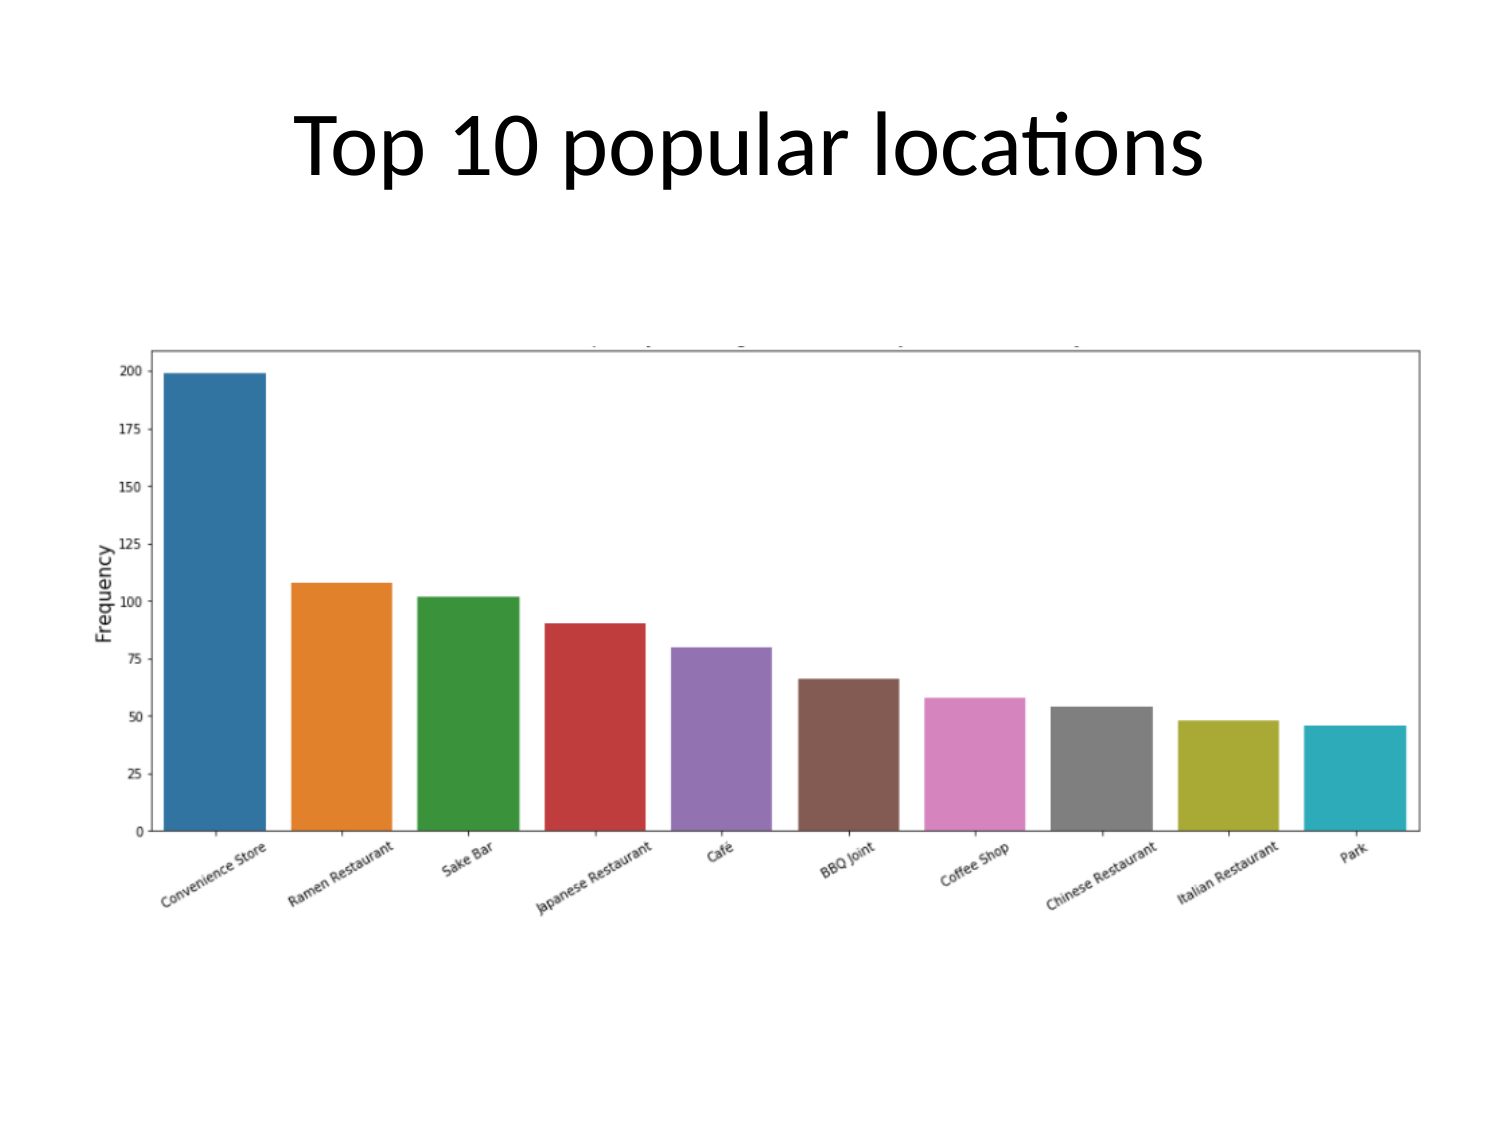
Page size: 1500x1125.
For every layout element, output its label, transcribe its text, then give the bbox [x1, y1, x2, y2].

title Top 10 popular locations [75, 45, 1425, 233]
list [74, 346, 1426, 922]
